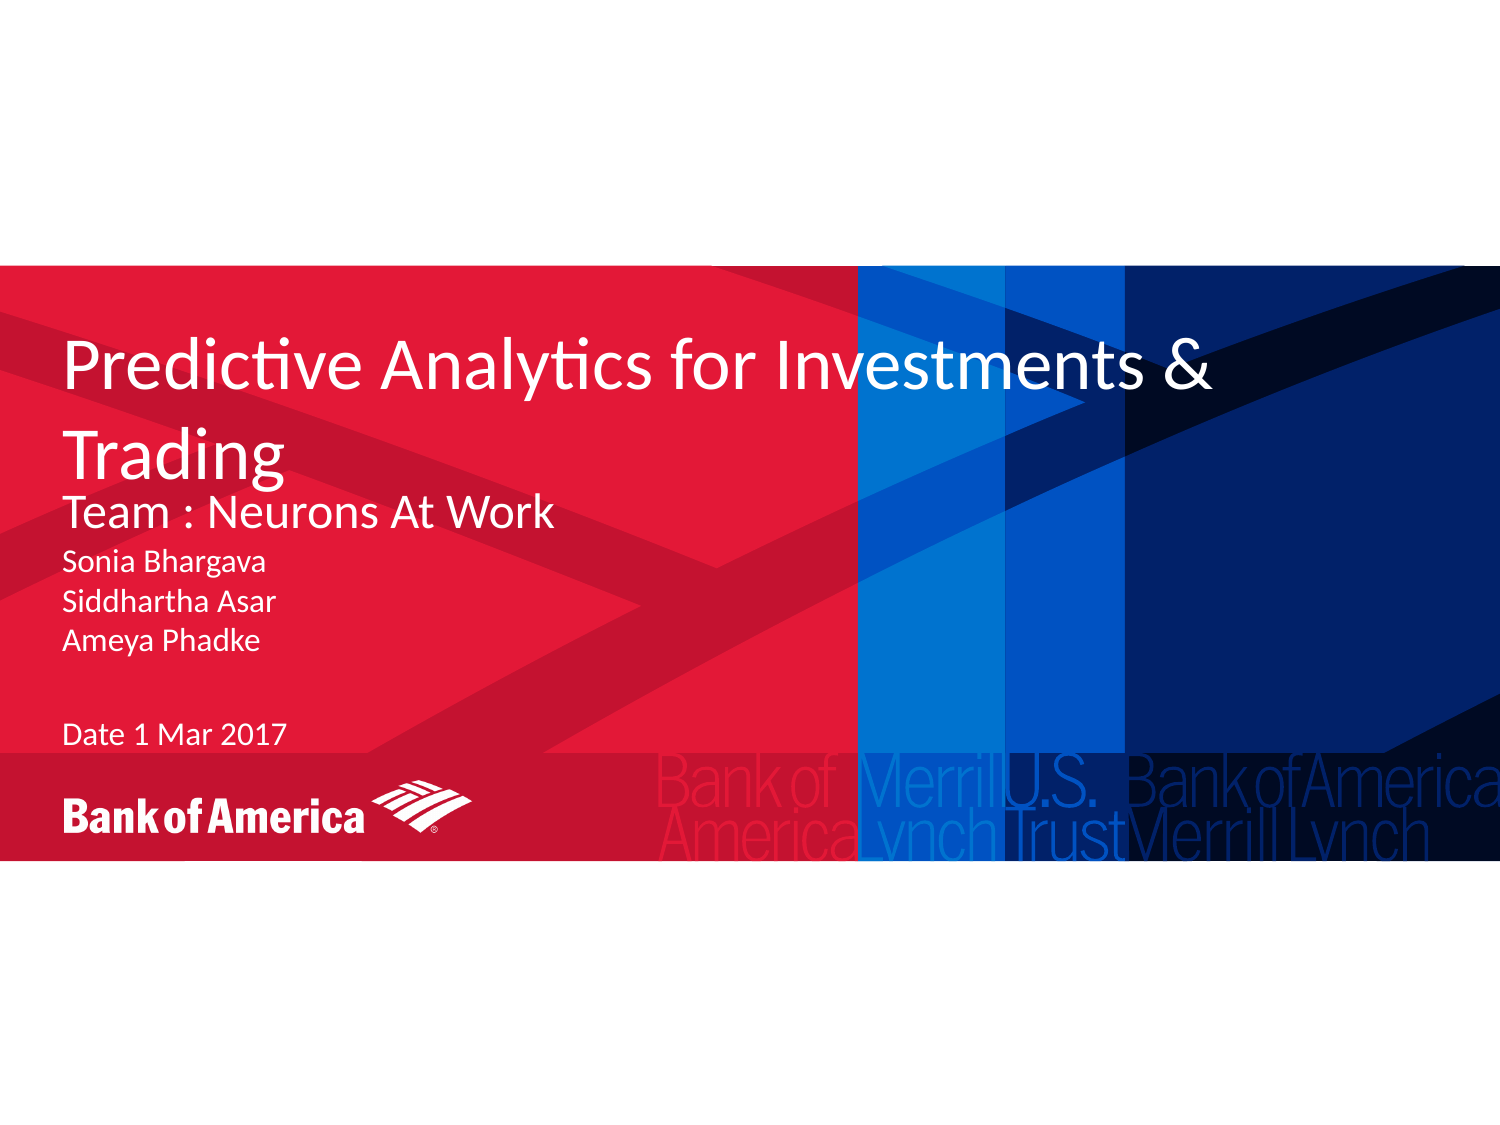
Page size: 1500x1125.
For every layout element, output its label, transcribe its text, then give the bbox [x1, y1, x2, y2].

title Predictive Analytics for Investments & Trading [62, 314, 1400, 474]
text_box Team : Neurons At Work Sonia Bhargava Siddhartha Asar Ameya Phadke [62, 471, 967, 665]
list Date 1 Mar 2017 [62, 704, 967, 756]
picture [62, 778, 474, 835]
